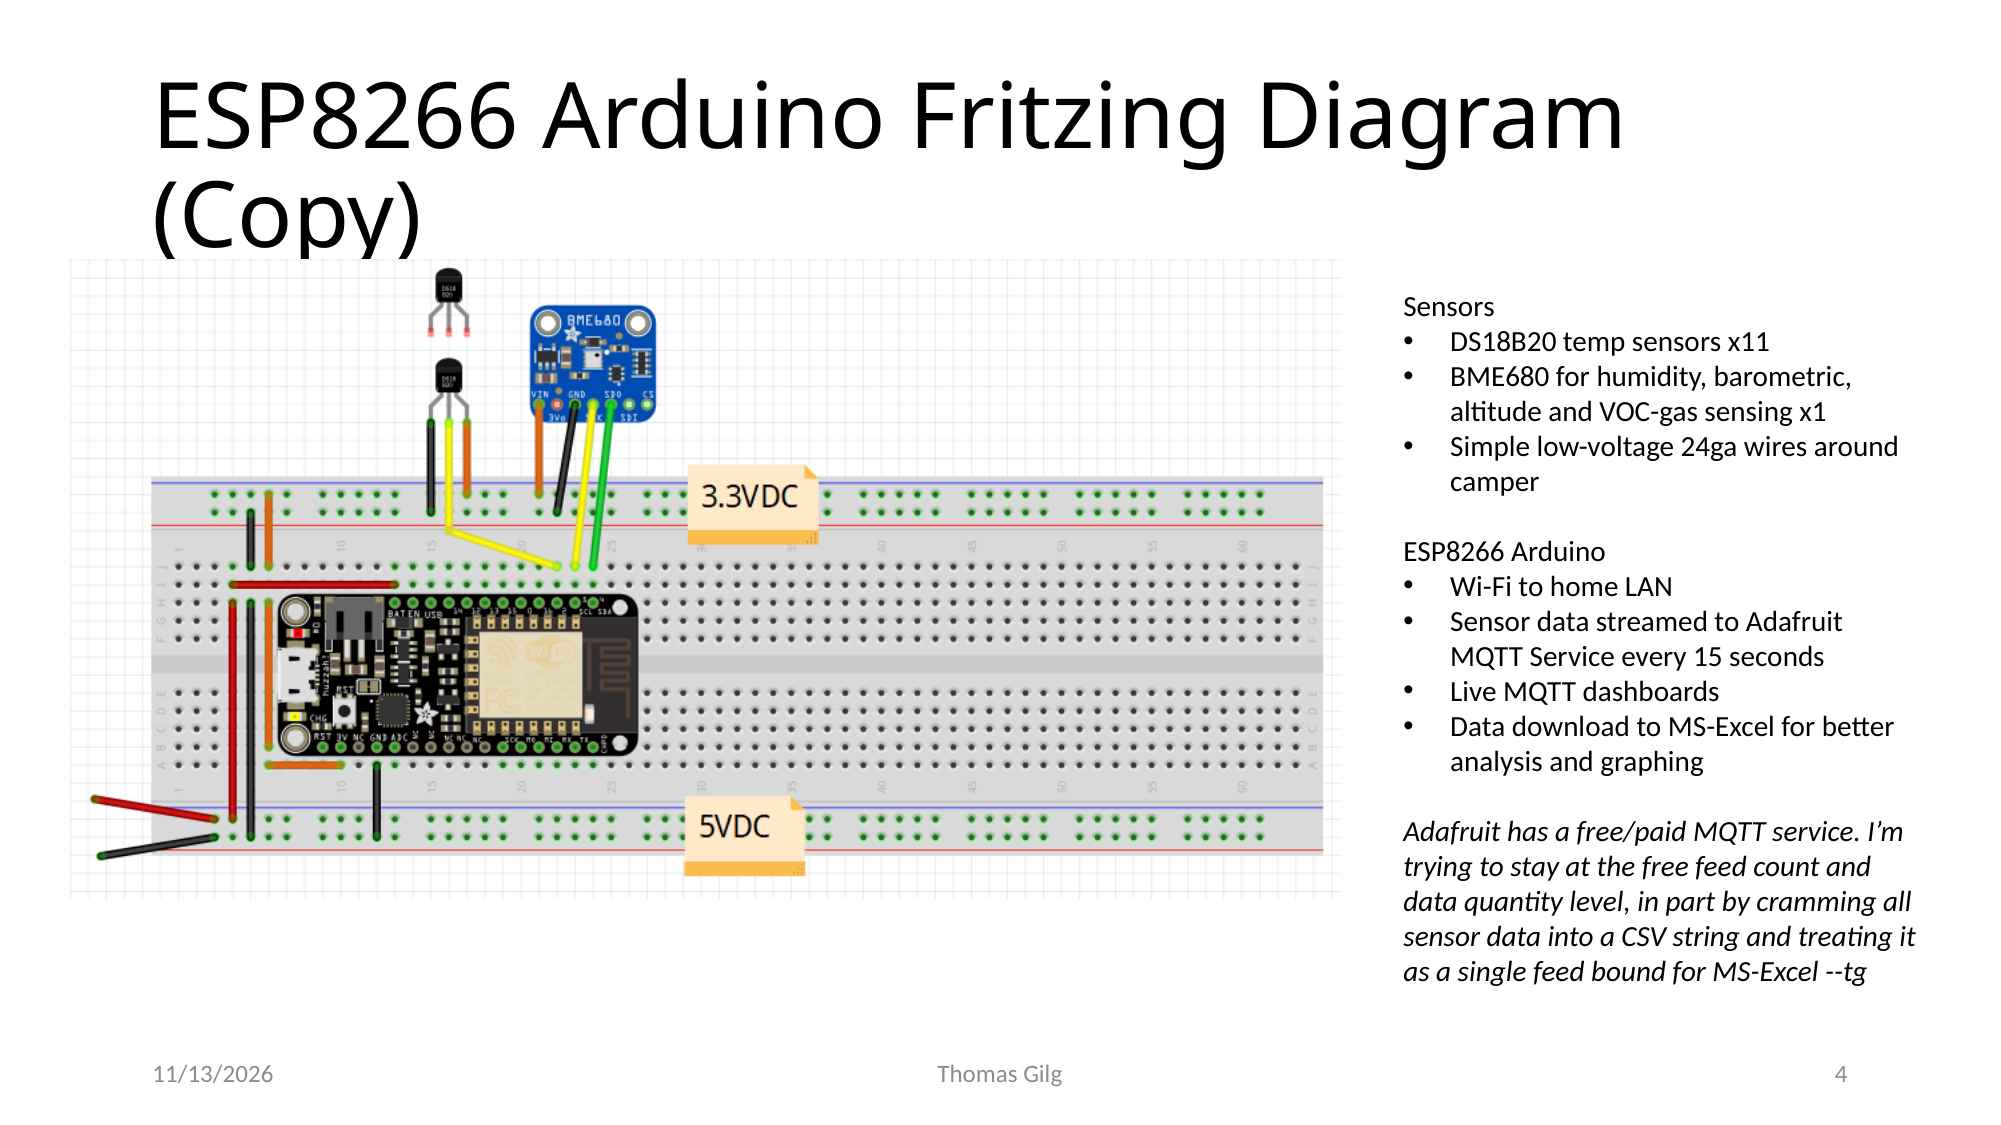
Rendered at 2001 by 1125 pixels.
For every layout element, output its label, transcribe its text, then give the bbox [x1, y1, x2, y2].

title ESP8266 Arduino Fritzing Diagram (Copy) [137, 59, 1863, 278]
picture [70, 259, 1342, 899]
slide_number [137, 1042, 588, 1103]
slide_number 4 [1412, 1043, 1863, 1103]
footer Thomas Gilg [662, 1042, 1338, 1103]
text_box Sensors DS18B20 temp sensors x11 BME680 for humidity, barometric, altitude and VOC-gas sensing x1 Simple low-voltage 24ga wires around camper ESP8266 Arduino Wi-Fi to home LAN Sensor data streamed to Adafruit MQTT Service every 15 seconds Live MQTT dashboards Data download to MS-Excel for better analysis and graphing Adafruit has a free/paid MQTT service. I’m trying to stay at the free feed count and data quantity level, in part by cramming all sensor data into a CSV string and treating it as a single feed bound for MS-Excel --tg [1388, 280, 1933, 1043]
